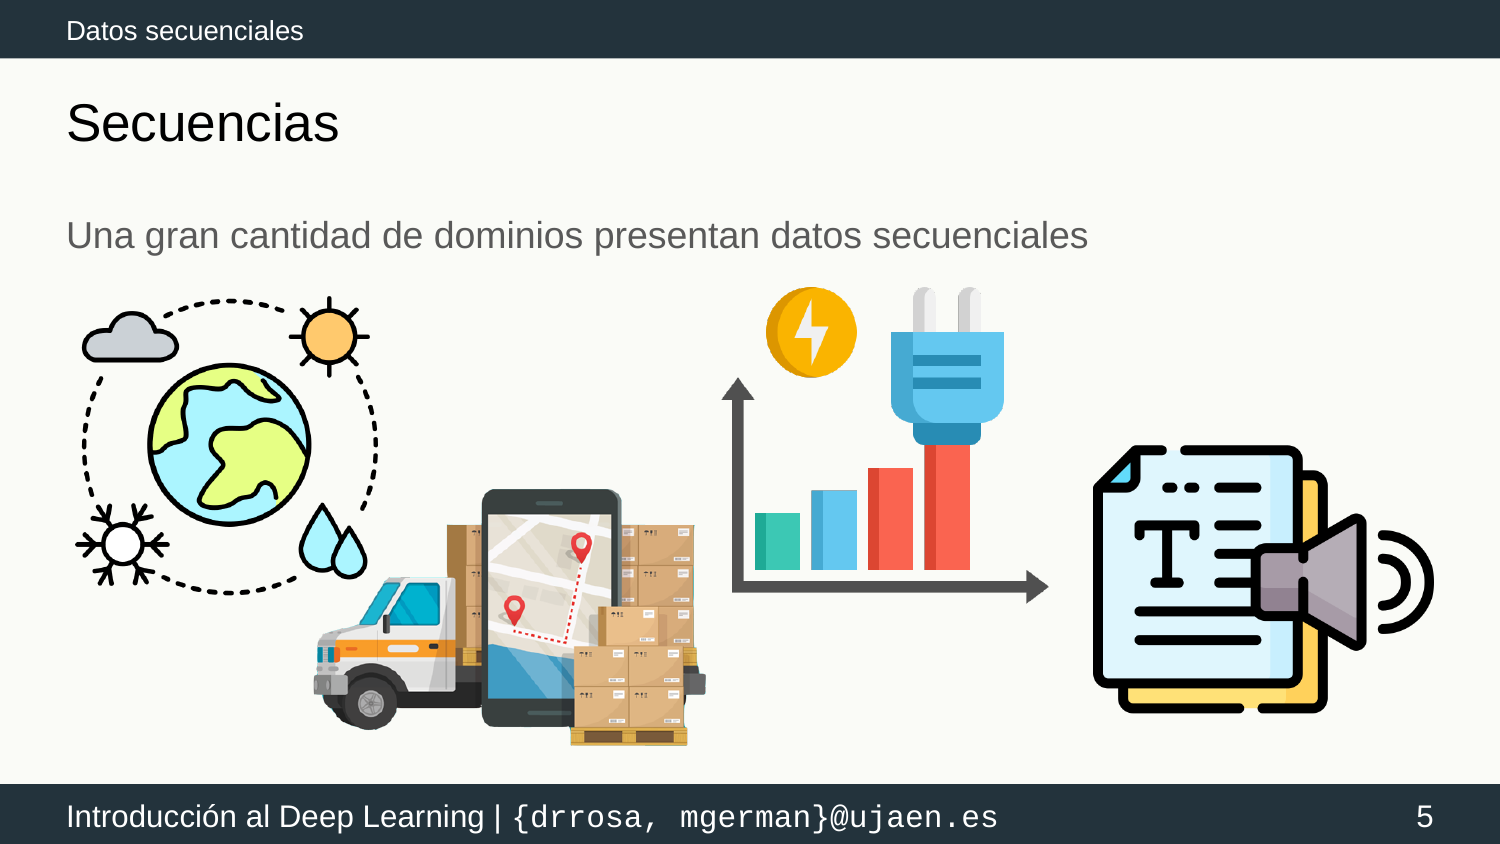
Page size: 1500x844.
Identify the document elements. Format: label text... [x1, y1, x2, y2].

picture [75, 264, 1060, 755]
slide_number ‹#› [1358, 782, 1449, 844]
picture [1093, 408, 1435, 750]
list Una gran cantidad de dominios presentan datos secuenciales [51, 189, 1449, 750]
title Secuencias [51, 72, 1449, 167]
subtitle Datos secuenciales [51, 0, 1262, 62]
